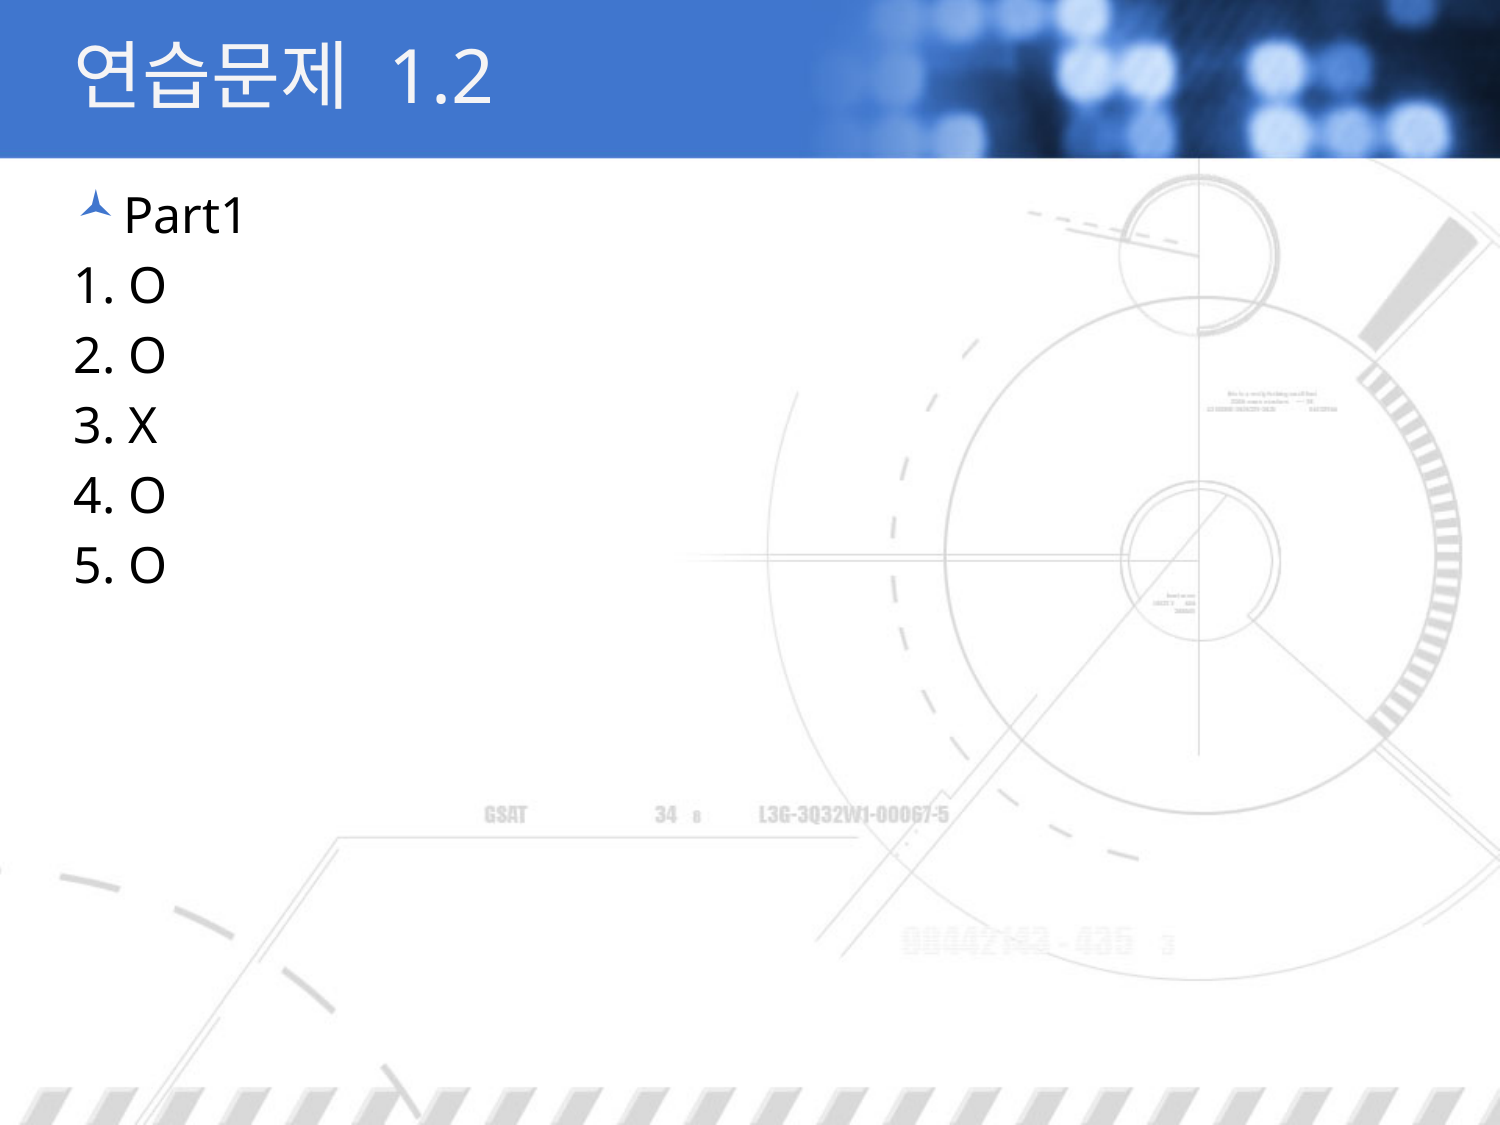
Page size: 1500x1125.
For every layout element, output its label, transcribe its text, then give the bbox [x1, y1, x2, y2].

title 연습문제 1.2 [58, 9, 1448, 139]
list Part1 1. O 2. O 3. X 4. O 5. O [58, 175, 1448, 1008]
picture [0, 0, 1500, 1125]
